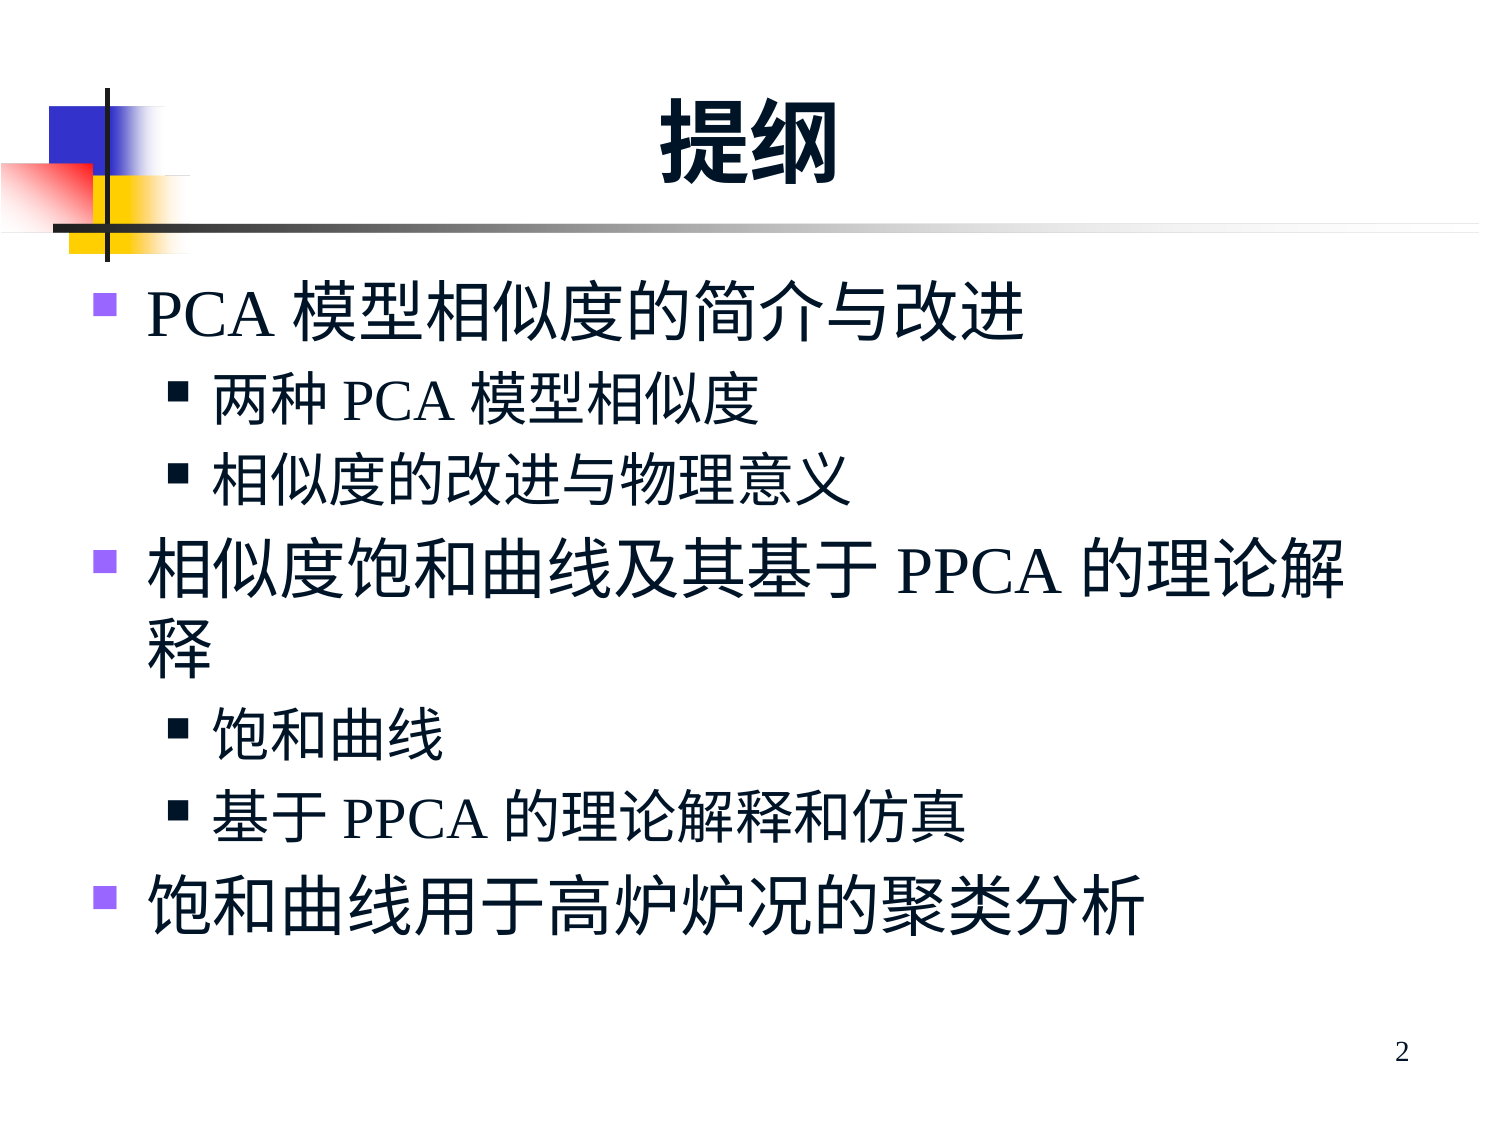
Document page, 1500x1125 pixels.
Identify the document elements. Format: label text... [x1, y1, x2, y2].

picture [0, 87, 1480, 263]
title 提纲 [75, 45, 1425, 234]
list PCA模型相似度的简介与改进 两种PCA模型相似度 相似度的改进与物理意义 相似度饱和曲线及其基于PPCA的理论解释 饱和曲线 基于PPCA的理论解释和仿真 饱和曲线用于高炉炉况的聚类分析 [74, 262, 1426, 1006]
slide_number 2 [1074, 1025, 1425, 1100]
